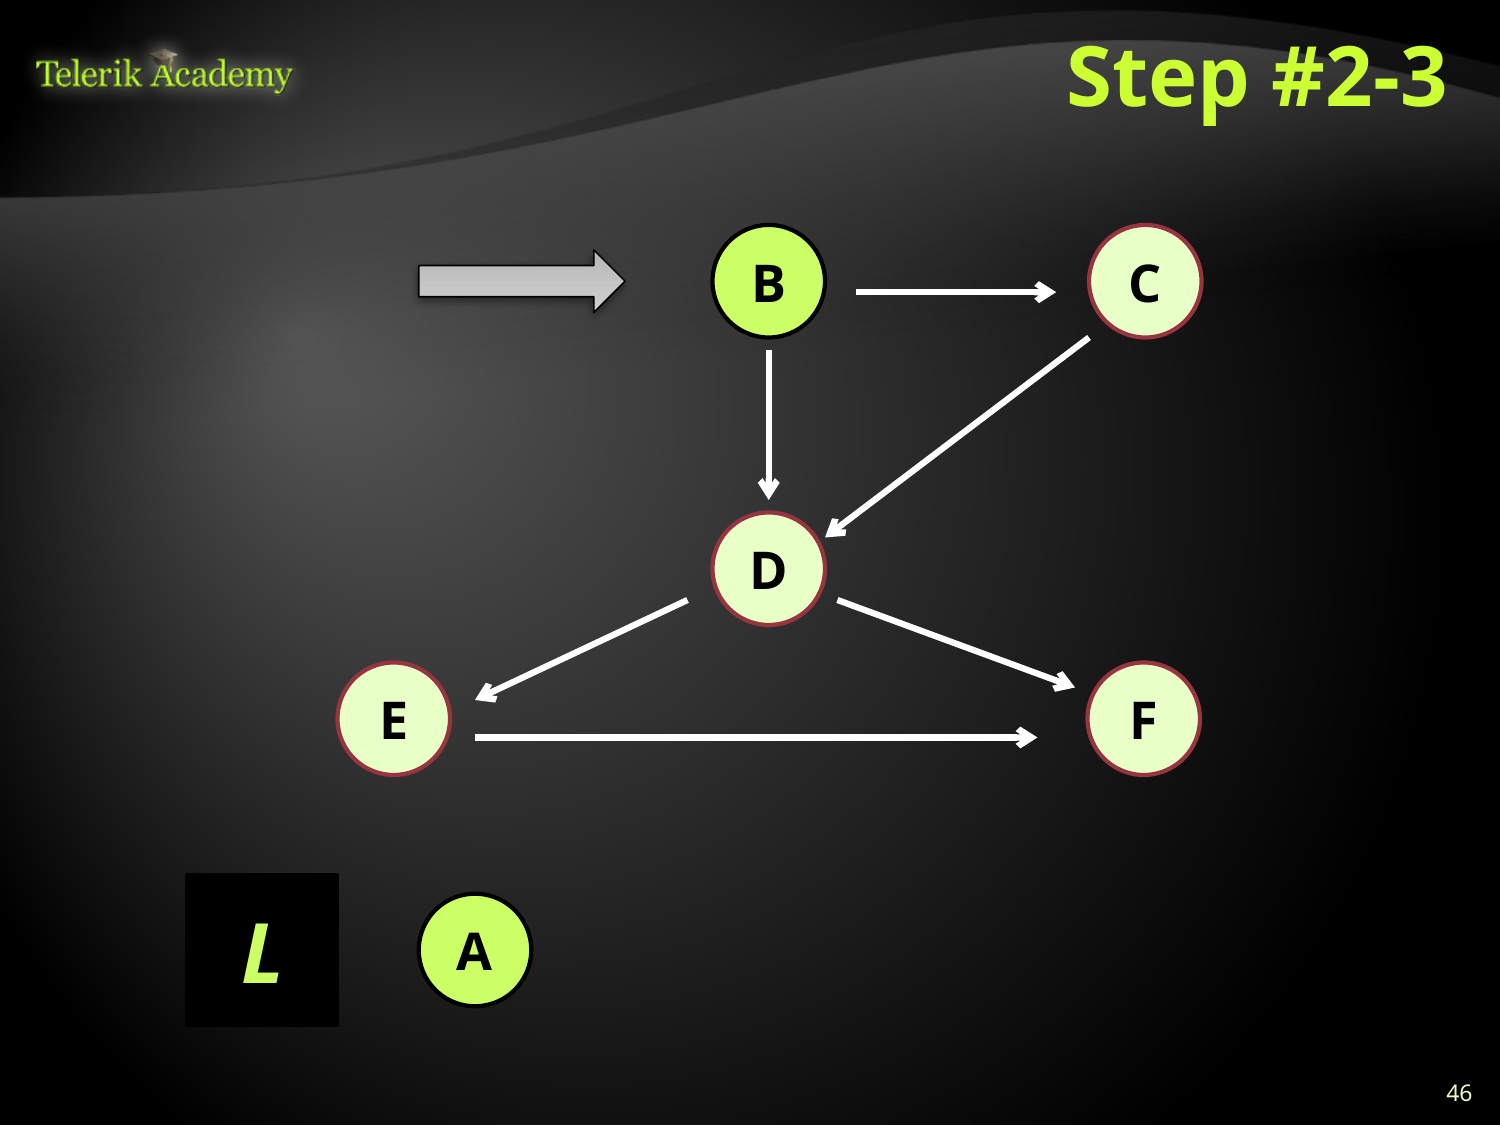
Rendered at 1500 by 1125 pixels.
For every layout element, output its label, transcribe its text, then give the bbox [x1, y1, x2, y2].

text_box E [335, 660, 453, 778]
text_box C [1086, 222, 1204, 340]
text_box B [710, 222, 828, 340]
text_box F [1085, 660, 1203, 778]
slide_number 46 [1412, 1074, 1488, 1113]
text_box L [185, 873, 339, 1027]
text_box D [710, 510, 828, 628]
title Step #2-3 [300, 12, 1463, 150]
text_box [837, 599, 1076, 688]
picture [0, 0, 1500, 1125]
text_box A [416, 891, 534, 1009]
text_box [417, 249, 626, 314]
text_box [474, 599, 688, 701]
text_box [824, 337, 1090, 538]
